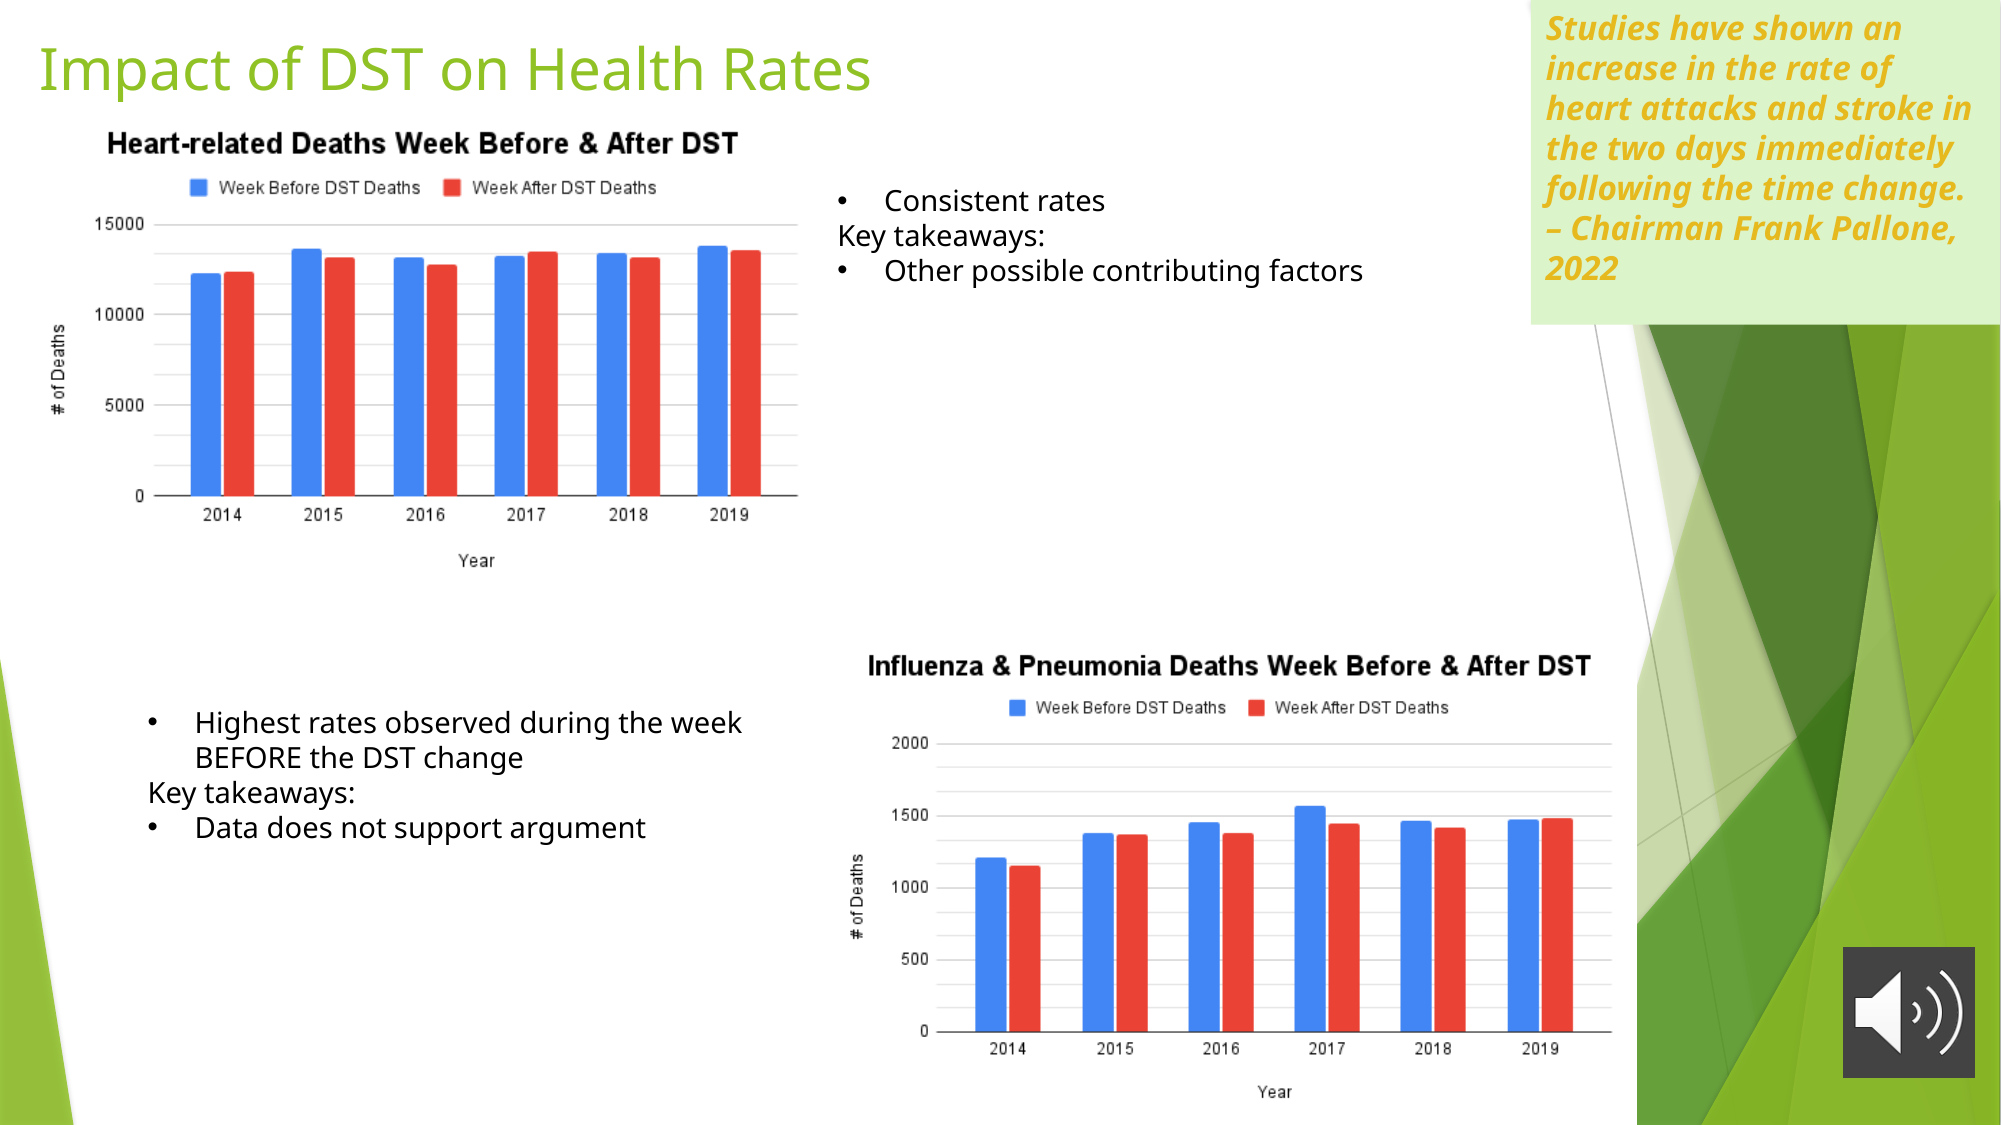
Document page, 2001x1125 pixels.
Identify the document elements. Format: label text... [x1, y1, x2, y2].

text_box Studies have shown an increase in the rate of heart attacks and stroke in the two days immediately following the time change. – Chairman Frank Pallone, 2022 [1530, 0, 2000, 325]
text_box Consistent rates Key takeaways: Other possible contributing factors [827, 175, 1534, 295]
text_box Highest rates observed during the week BEFORE the DST change Key takeaways: Data does not support argument [132, 696, 817, 852]
picture [24, 101, 824, 597]
picture [822, 623, 1638, 1125]
picture [1841, 945, 1977, 1080]
text_box Impact of DST on Health Rates [24, 24, 1122, 130]
